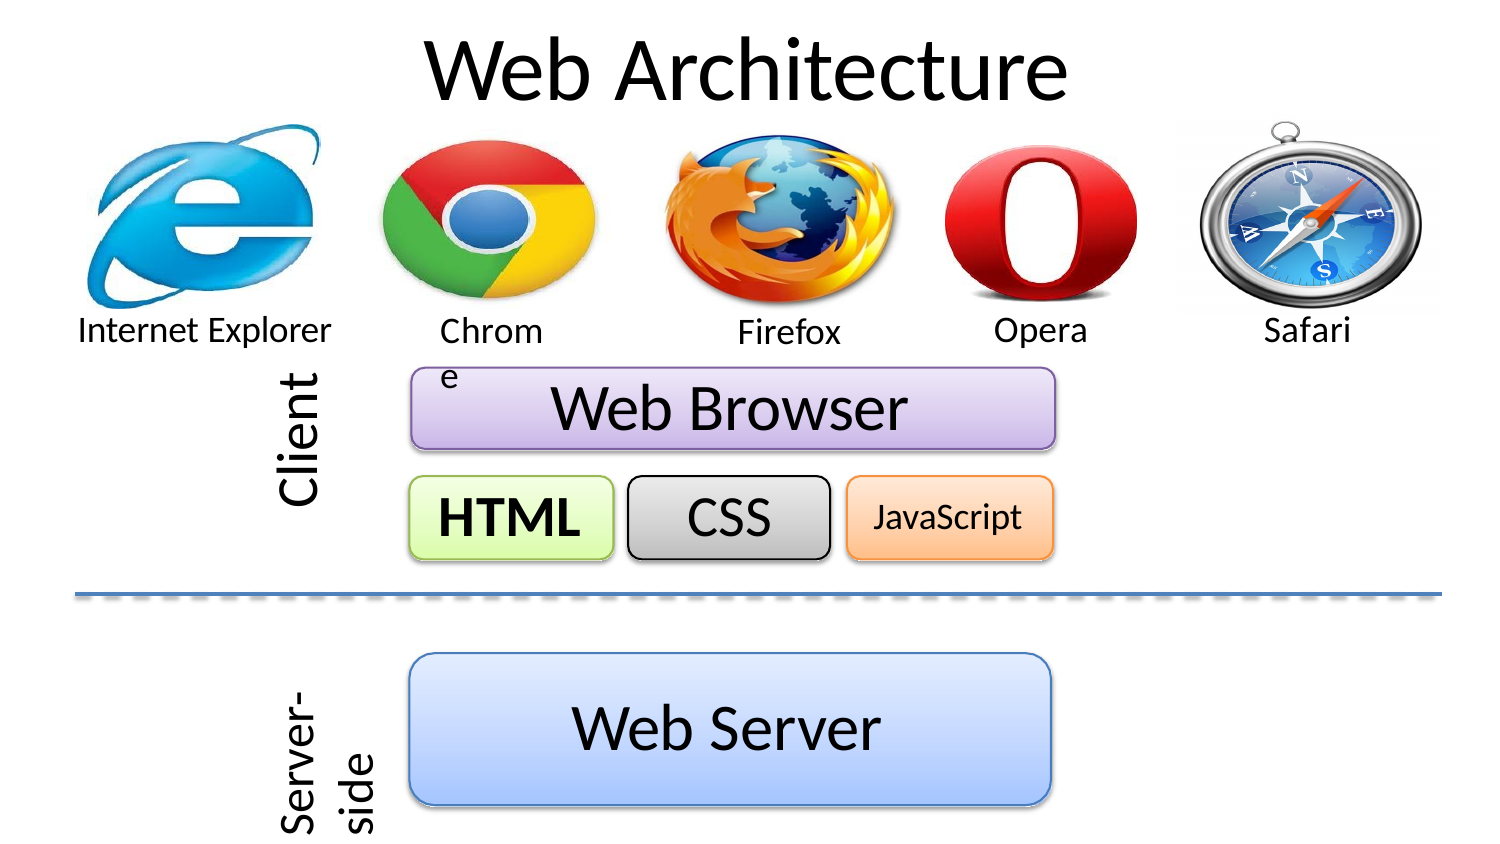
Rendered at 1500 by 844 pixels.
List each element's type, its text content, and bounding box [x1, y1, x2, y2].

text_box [842, 455, 1065, 583]
text_box Safari [1261, 324, 1352, 350]
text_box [616, 455, 842, 583]
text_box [64, 585, 1455, 611]
text_box Firefox [735, 319, 842, 342]
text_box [399, 343, 1067, 458]
picture [87, 124, 322, 309]
picture [368, 128, 611, 309]
title Web Architecture [421, 6, 1080, 150]
text_box Client [259, 369, 335, 511]
picture [945, 145, 1138, 303]
text_box Opera [991, 312, 1089, 350]
text_box Internet Explorer [75, 302, 337, 350]
picture [658, 133, 902, 311]
text_box Server-side [263, 618, 329, 839]
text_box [397, 645, 1063, 824]
text_box Chrome [438, 317, 561, 342]
picture [1176, 112, 1446, 315]
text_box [393, 455, 615, 583]
